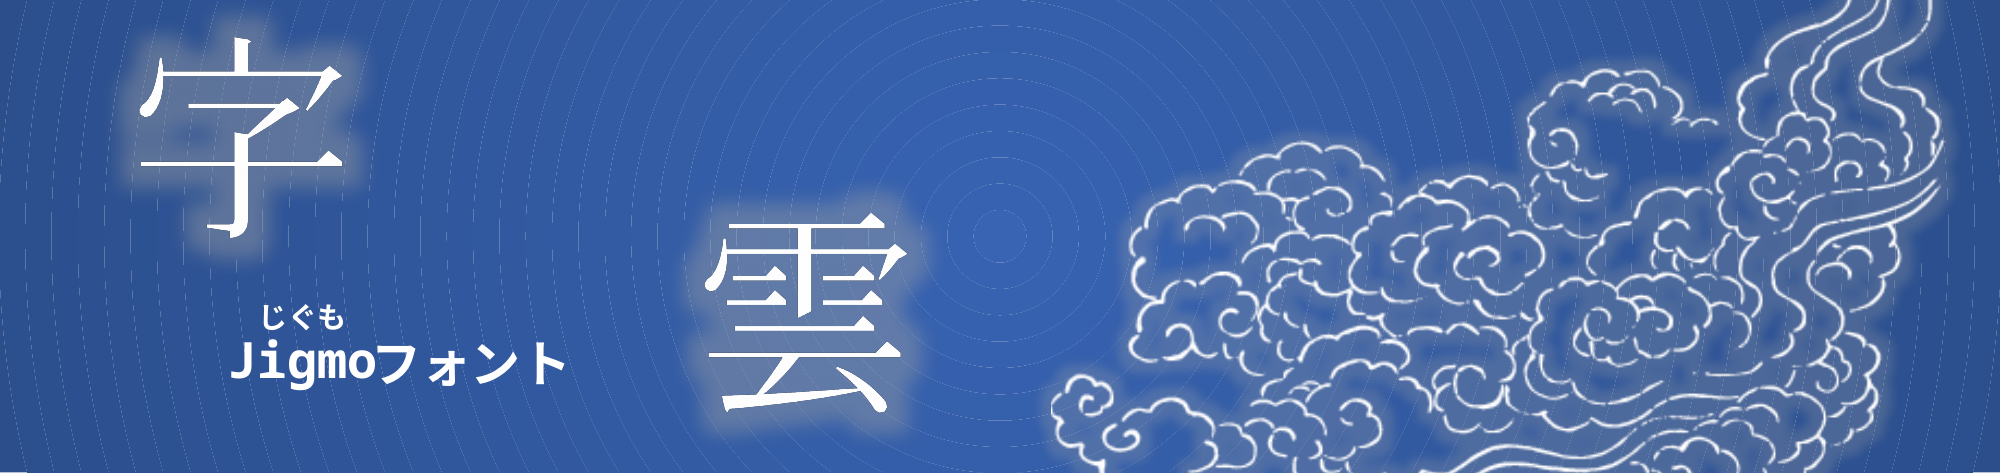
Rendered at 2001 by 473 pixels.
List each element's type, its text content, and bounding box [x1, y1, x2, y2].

picture [690, 198, 919, 427]
text_box じぐも [244, 292, 362, 343]
text_box フォント [356, 324, 587, 400]
picture [126, 22, 356, 251]
text_box Jigmo [213, 321, 356, 396]
picture [1051, 0, 1947, 473]
